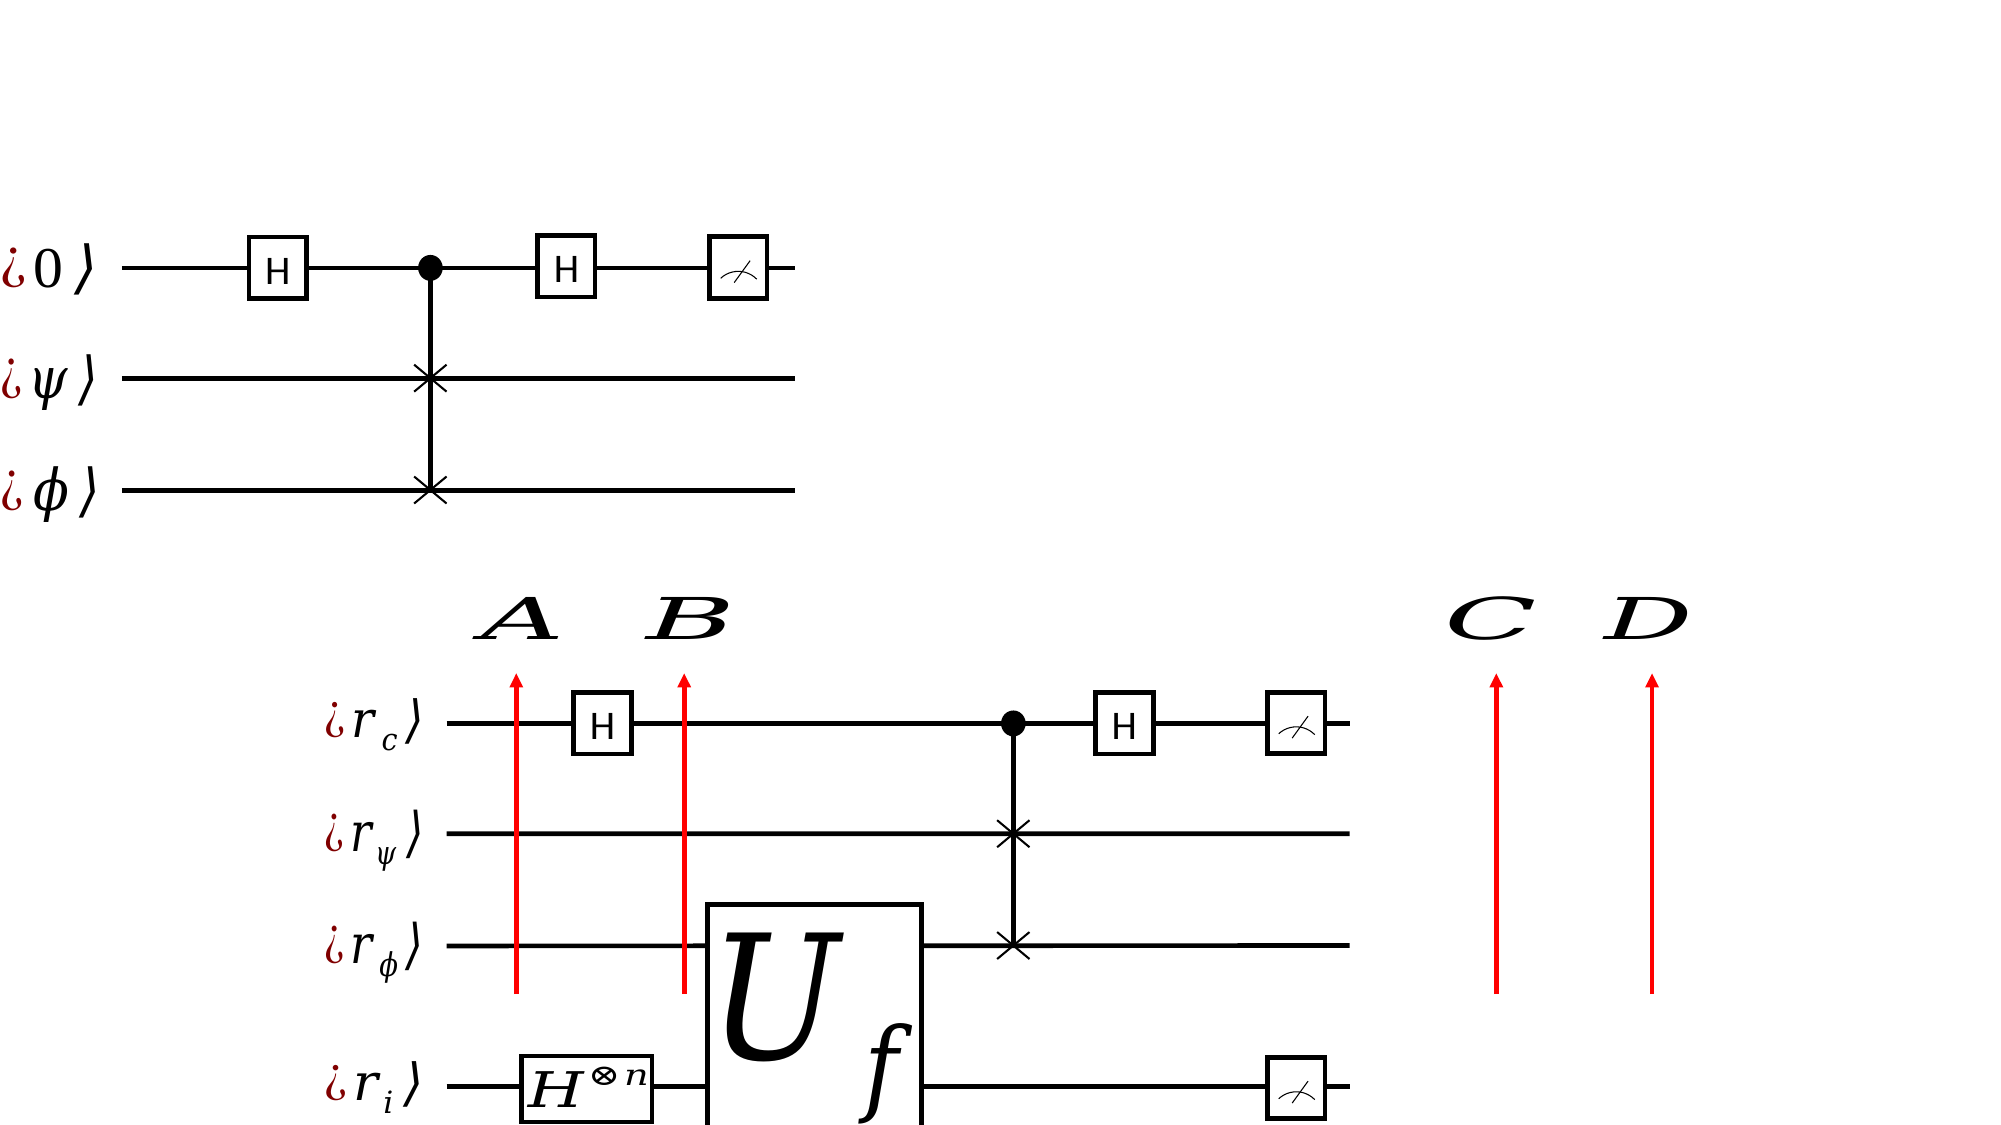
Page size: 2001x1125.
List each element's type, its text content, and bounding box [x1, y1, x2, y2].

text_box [414, 364, 447, 392]
text_box [1001, 710, 1026, 723]
text_box H [573, 724, 632, 755]
text_box H [537, 235, 596, 267]
text_box H [248, 268, 308, 300]
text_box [1292, 1081, 1309, 1104]
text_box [1292, 716, 1309, 739]
text_box [1014, 724, 1026, 737]
text_box H [573, 692, 632, 723]
text_box [418, 268, 430, 281]
text_box H [1095, 724, 1154, 755]
text_box H [1095, 692, 1154, 723]
text_box [709, 236, 768, 267]
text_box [734, 260, 751, 283]
text_box [720, 271, 758, 297]
text_box [1267, 1056, 1326, 1086]
text_box [1267, 691, 1326, 723]
text_box [709, 268, 768, 299]
text_box [1278, 726, 1316, 753]
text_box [997, 820, 1030, 848]
text_box [1267, 724, 1326, 755]
text_box [1278, 1091, 1316, 1118]
text_box [418, 254, 443, 267]
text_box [414, 476, 447, 504]
text_box H [537, 268, 596, 298]
text_box [1001, 724, 1013, 737]
text_box H [248, 236, 308, 267]
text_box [997, 932, 1030, 960]
text_box [1267, 1087, 1326, 1120]
text_box [431, 268, 443, 281]
